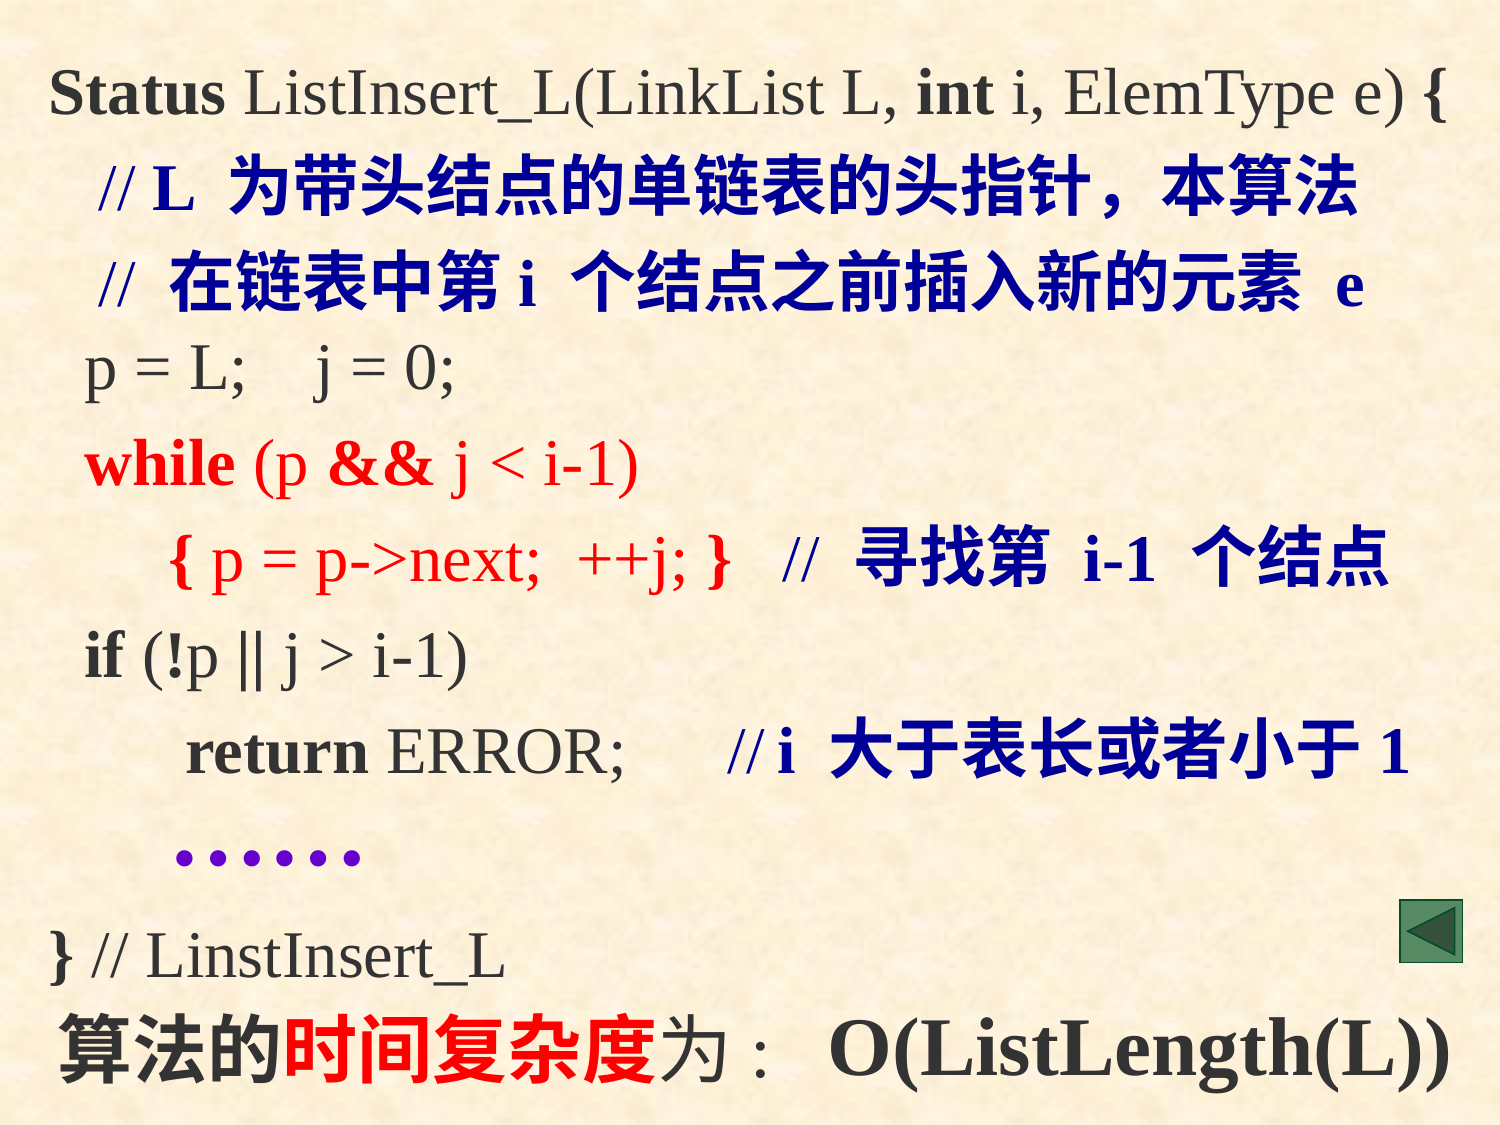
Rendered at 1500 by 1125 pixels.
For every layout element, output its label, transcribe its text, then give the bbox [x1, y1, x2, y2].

text_box [1399, 899, 1463, 963]
text_box 算法的时间复杂度为: [42, 994, 786, 1100]
text_box …… [153, 795, 384, 893]
text_box p = L; j = 0; while (p && j < i-1) { p = p->next; ++j; } // 寻找第 i-1 个结点 if (!p || j > i-1) return ERROR; // i 大于表长或者小于1 [69, 299, 1444, 795]
text_box Status ListInsert_L(LinkList L, int i, ElemType e) { // L 为带头结点的单链表的头指针，本算法 // 在链表中第i 个结点之前插入新的元素 e } // LinstInsert_L [0, 24, 1464, 999]
picture [0, 0, 1500, 1125]
text_box O(ListLength(L)) [813, 984, 1468, 1100]
